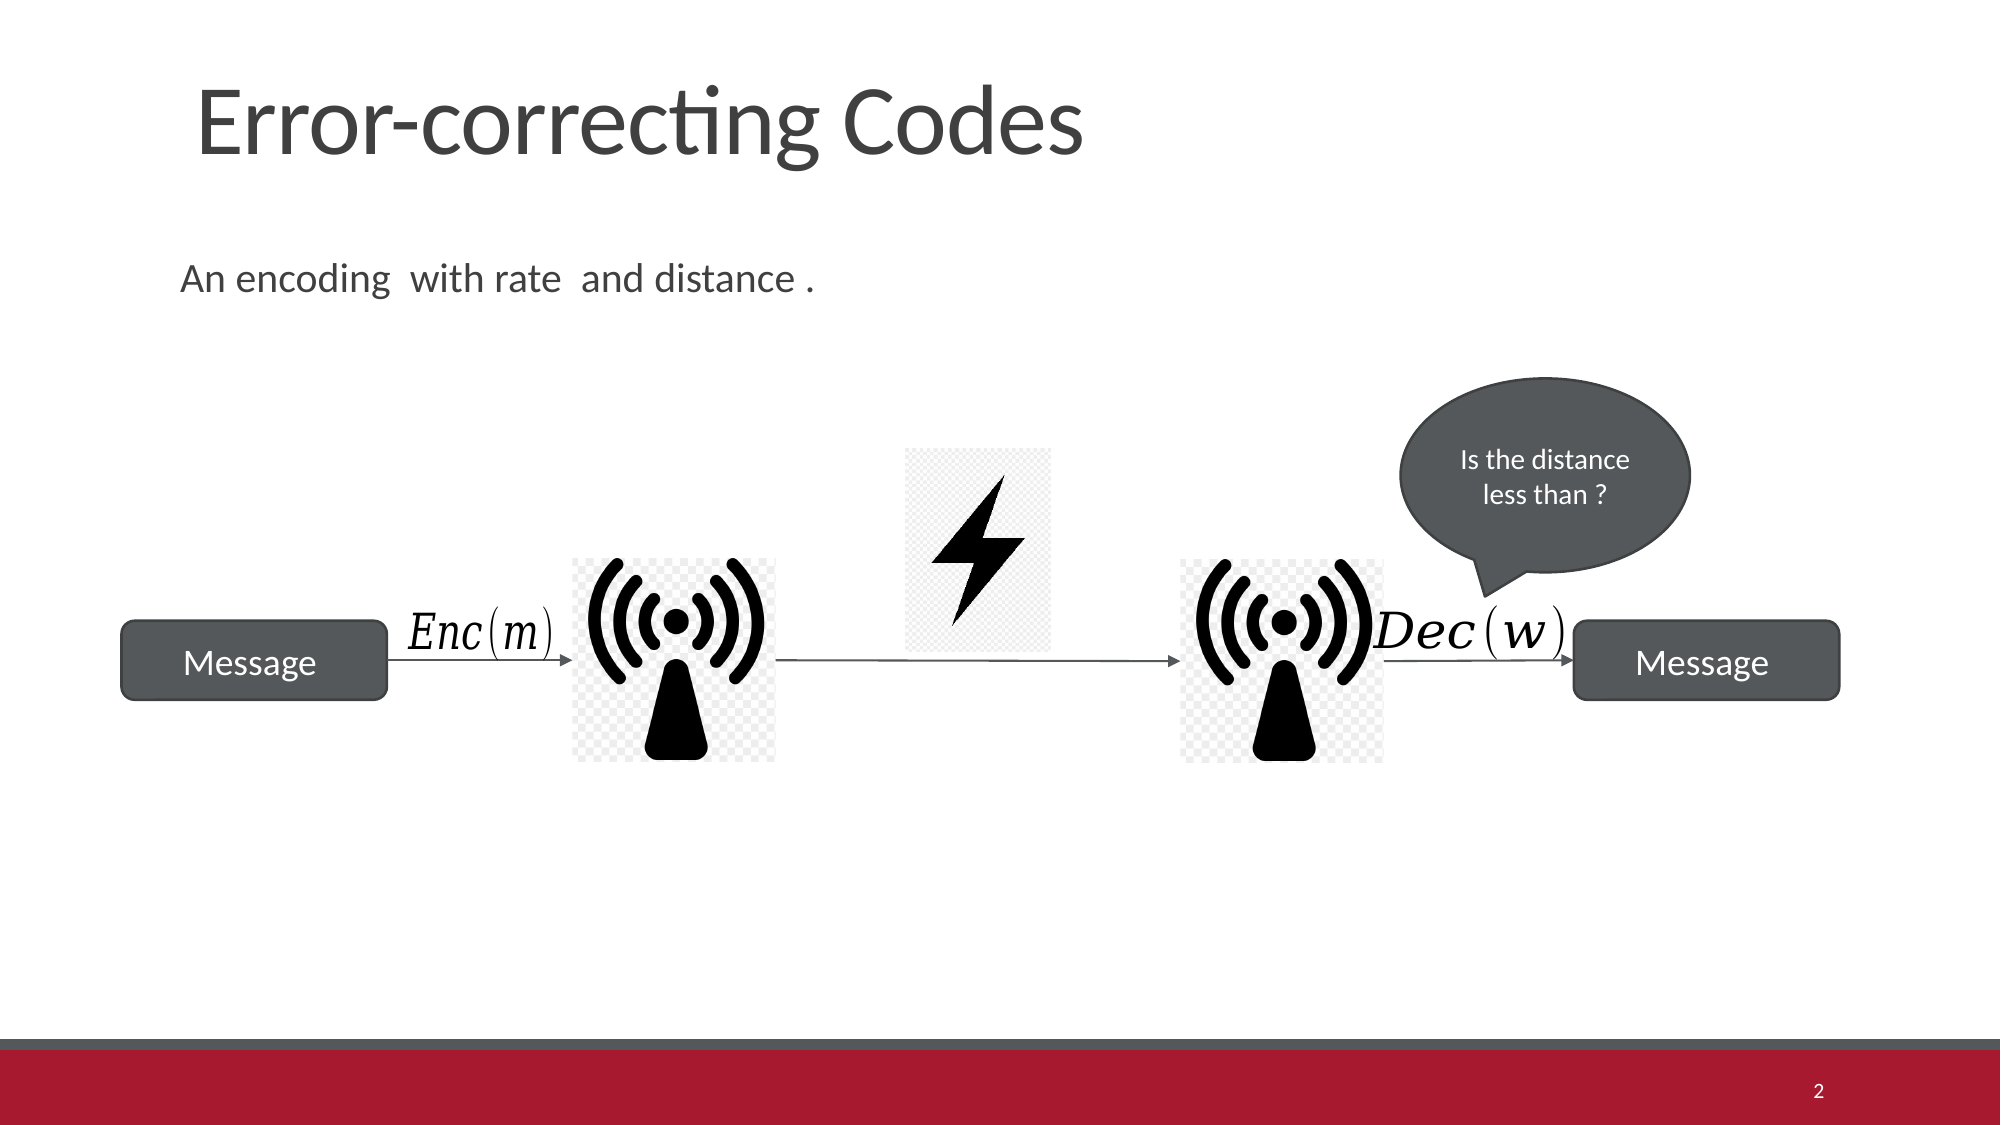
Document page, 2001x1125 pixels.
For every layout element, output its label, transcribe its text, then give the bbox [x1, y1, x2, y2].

title Error-correcting Codes [180, 47, 1830, 183]
picture [905, 447, 1051, 653]
slide_number 2 [1624, 1059, 1840, 1120]
picture [571, 558, 777, 763]
picture [1179, 558, 1385, 764]
